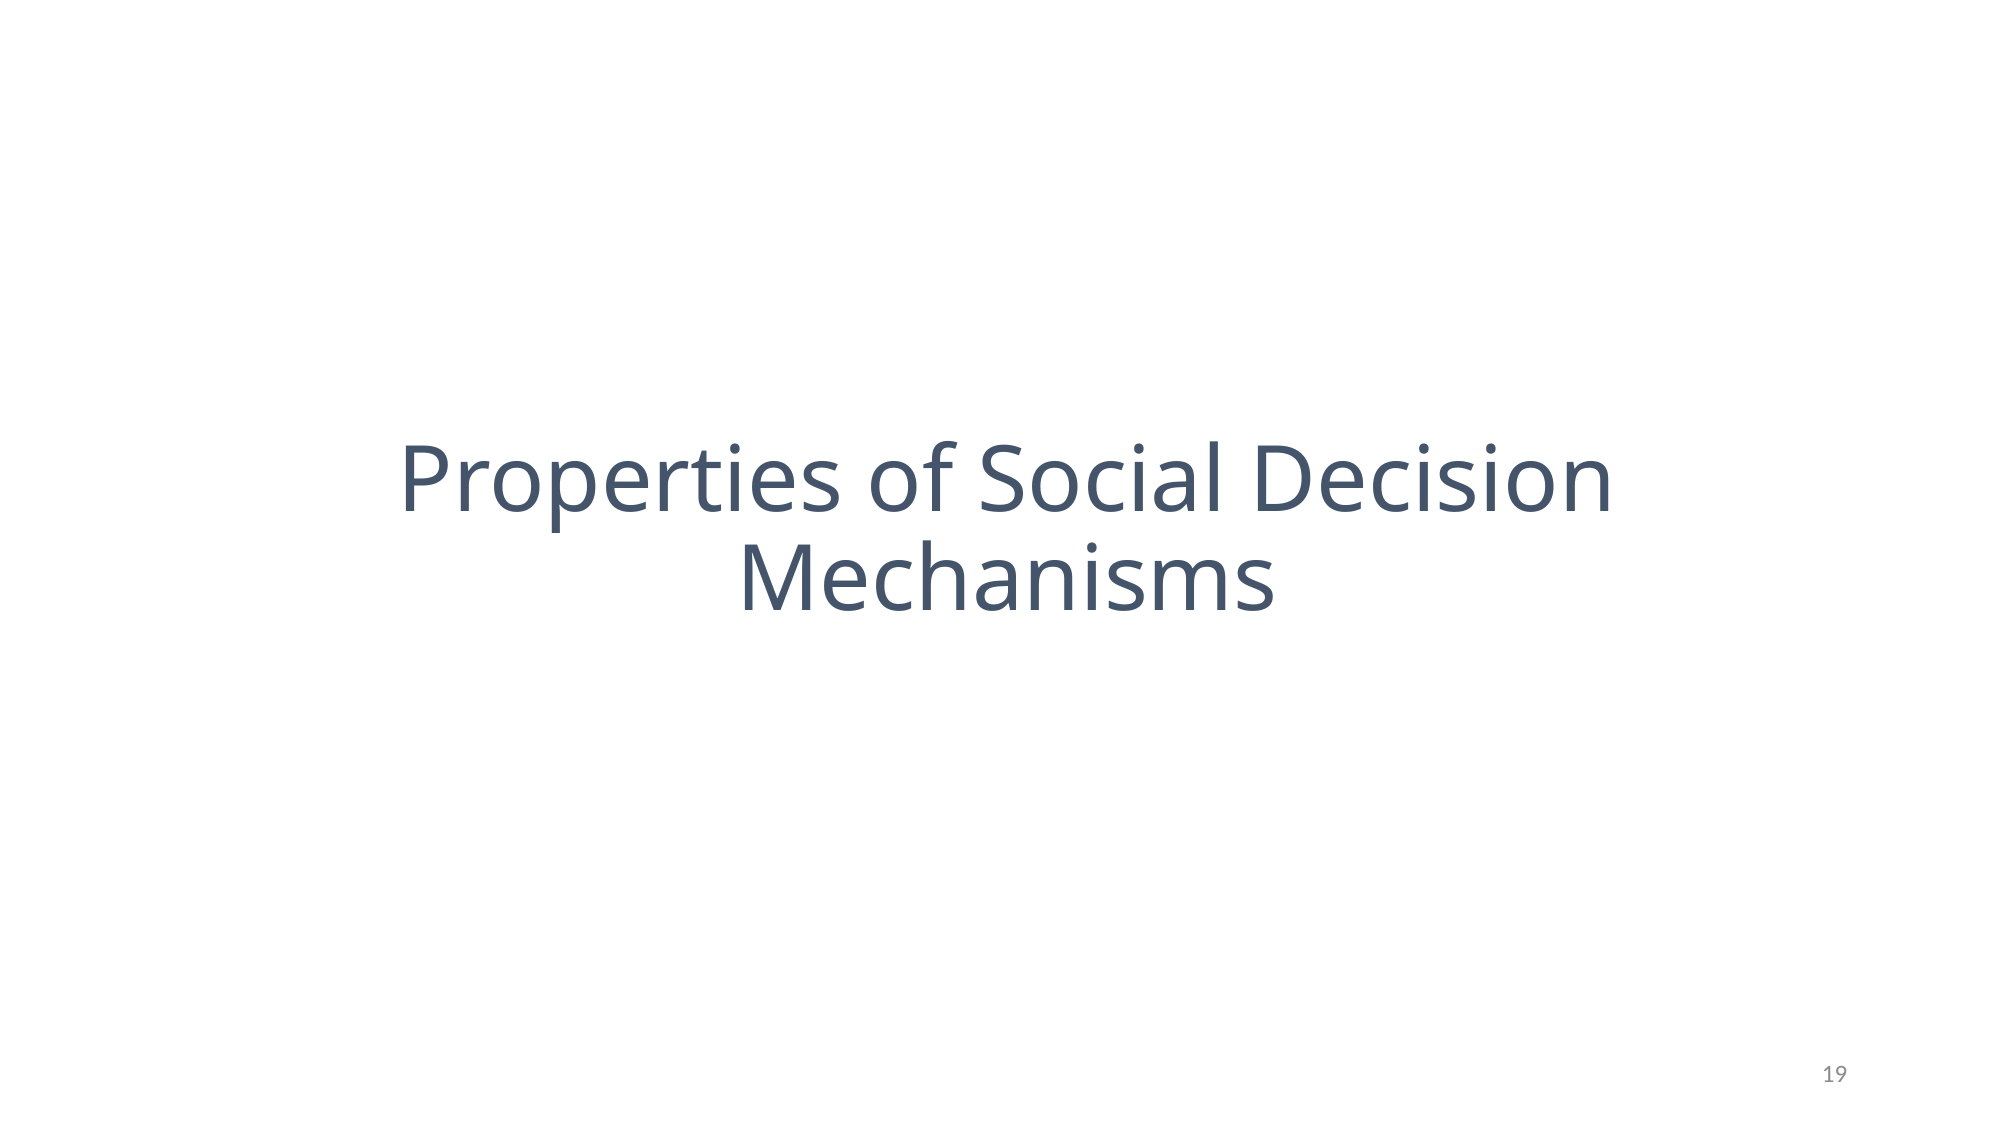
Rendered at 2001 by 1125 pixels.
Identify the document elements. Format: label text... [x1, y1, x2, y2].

title Properties of Social Decision Mechanisms [122, 422, 1893, 640]
slide_number 19 [1412, 1042, 1863, 1103]
